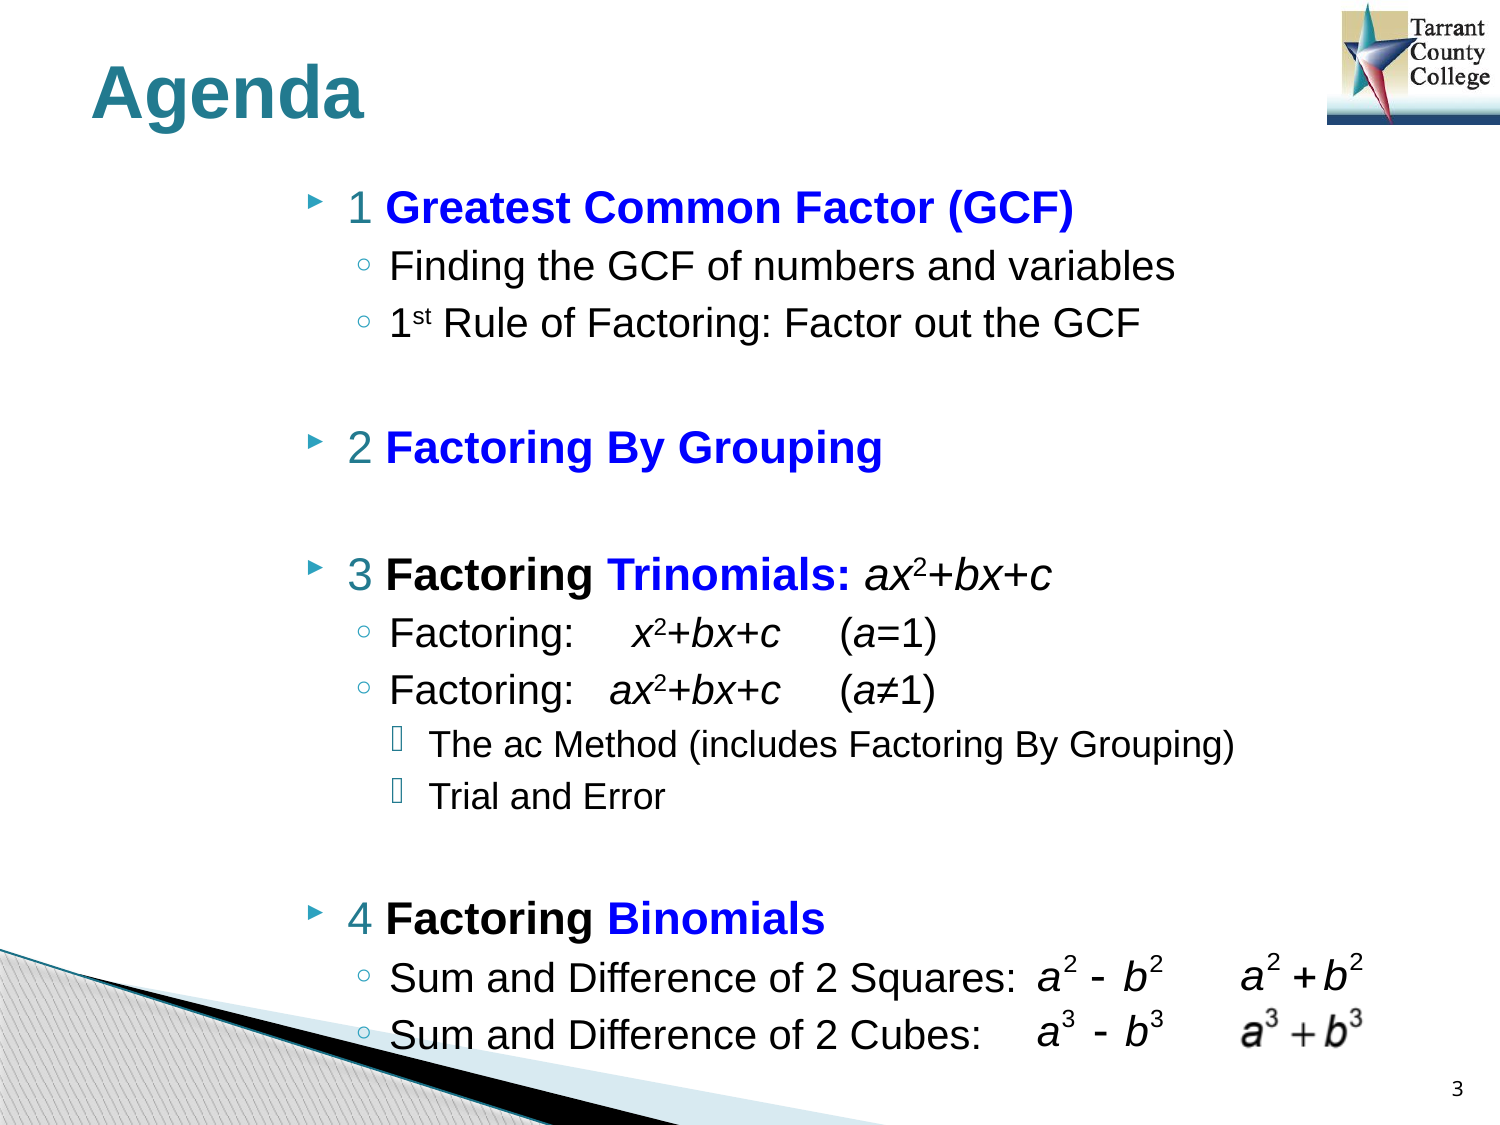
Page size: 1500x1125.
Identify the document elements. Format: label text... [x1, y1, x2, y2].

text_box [1034, 948, 1169, 997]
picture [1327, 0, 1500, 125]
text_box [1034, 1003, 1180, 1063]
title Agenda [75, 45, 1425, 132]
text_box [1238, 1007, 1365, 1051]
slide_number 3 [1418, 1051, 1479, 1112]
list 1 Greatest Common Factor (GCF) Finding the GCF of numbers and variables 1st Rule of Factoring: Factor out the GCF 2 Factoring By Grouping 3 Factoring Trinomials: ax2+bx+c Factoring: x2+bx+c (a=1) Factoring: ax2+bx+c (a≠1) The ac Method (includes Factoring By Grouping) Trial and Error 4 Factoring Binomials Sum and Difference of 2 Squares: Sum and Difference of 2 Cubes: [272, 169, 1332, 1070]
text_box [1238, 943, 1368, 996]
